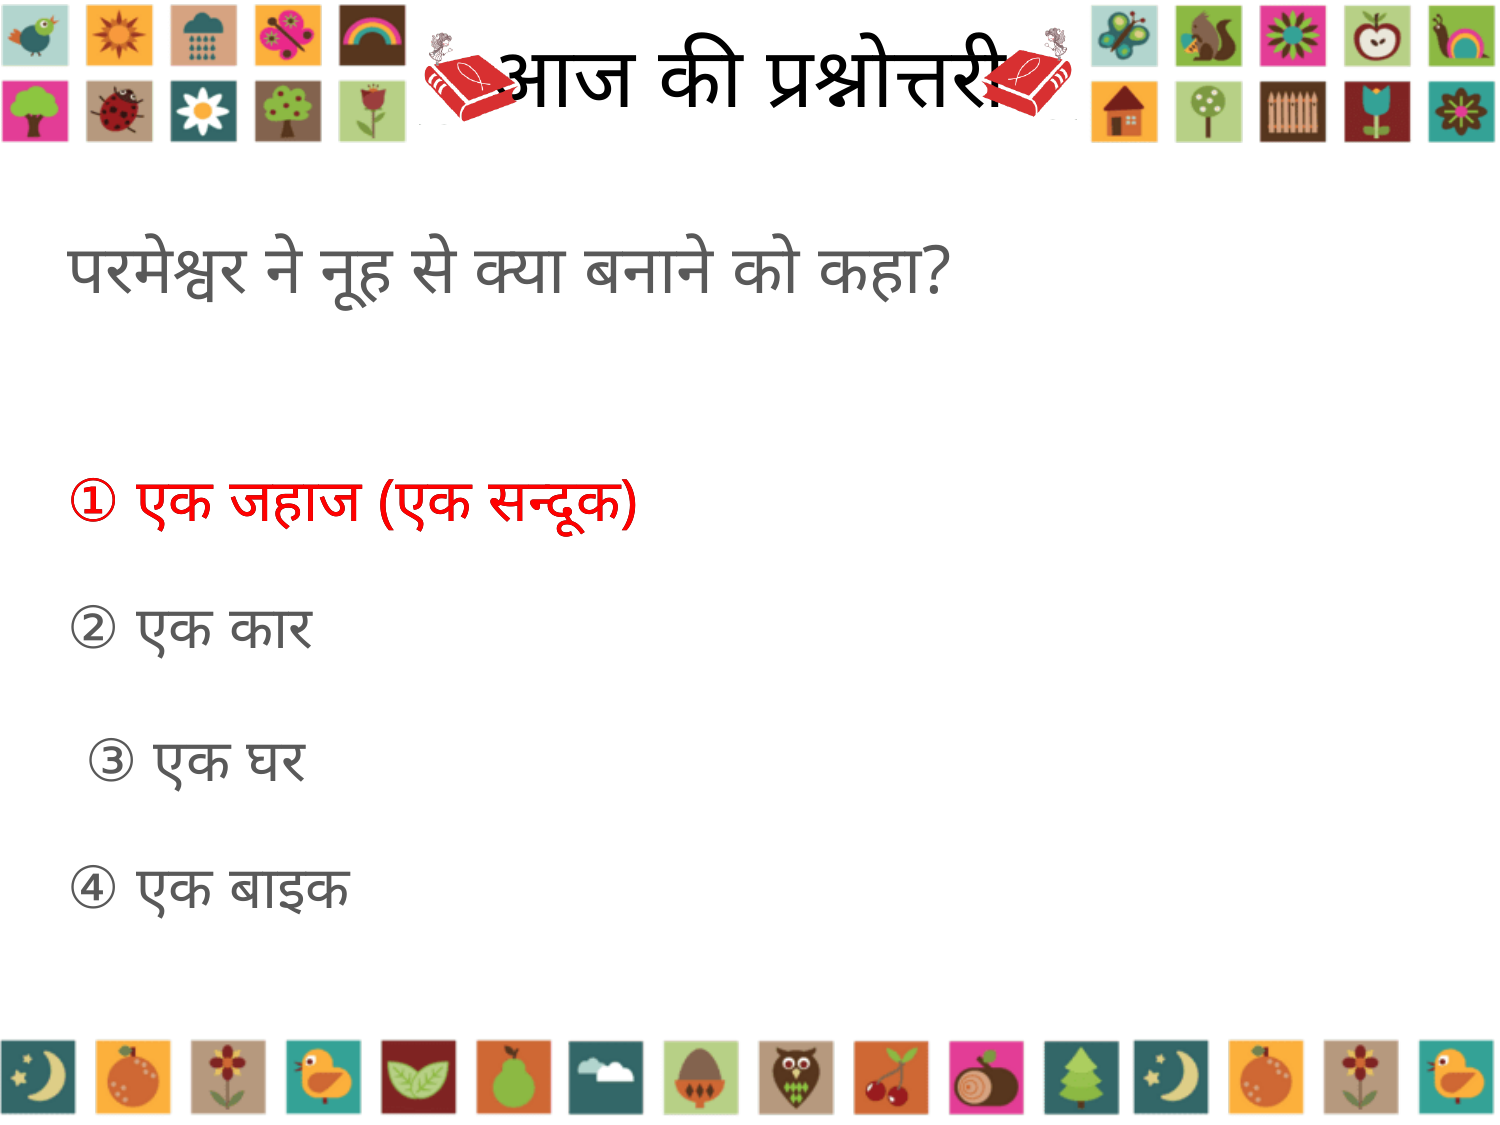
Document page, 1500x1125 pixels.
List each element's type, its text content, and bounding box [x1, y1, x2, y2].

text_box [0, 1028, 1500, 1118]
text_box परमेश्वर ने नूह से क्या बनाने को कहा? [53, 219, 1436, 315]
text_box ① एक जहाज (एक सन्दूक) [53, 456, 1483, 541]
picture [950, 3, 1500, 150]
text_box ④ एक बाइक [53, 842, 1483, 928]
text_box ② एक कार [53, 582, 1436, 668]
text_box आज की प्रश्नोत्तरी [547, 16, 1078, 131]
picture [0, 3, 550, 150]
text_box ③ एक घर [70, 716, 1500, 801]
